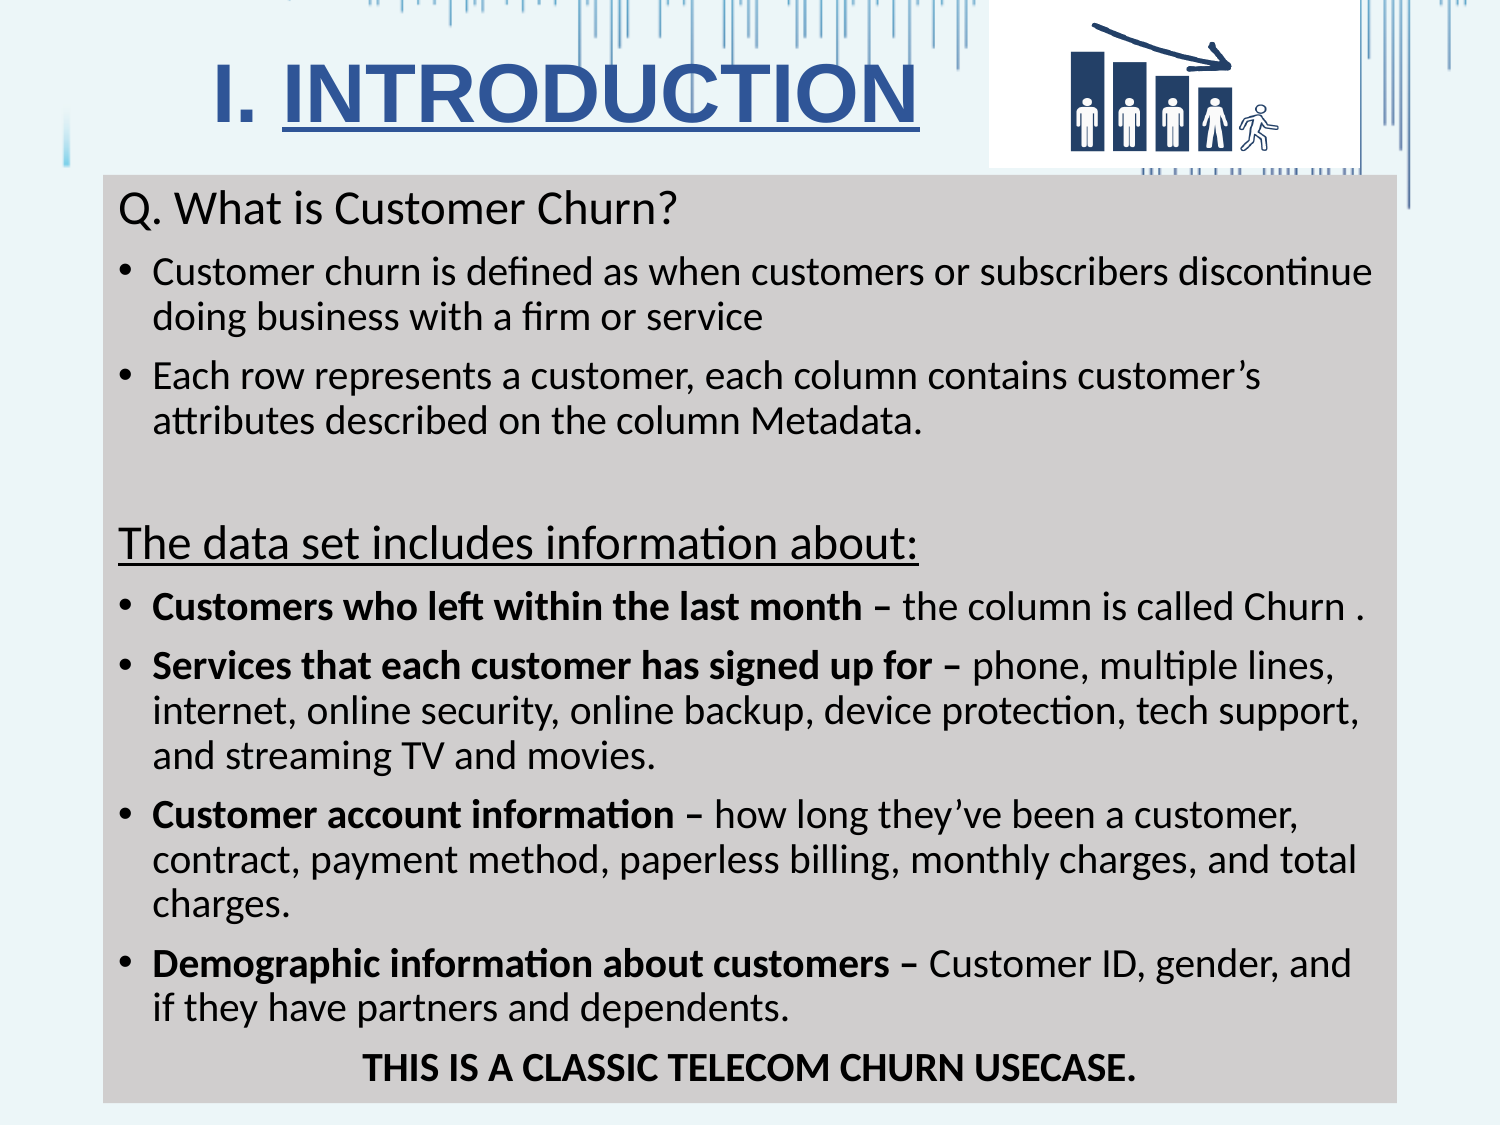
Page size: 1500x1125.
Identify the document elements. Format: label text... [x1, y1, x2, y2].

picture [0, 0, 1500, 1125]
list Q. What is Customer Churn? Customer churn is defined as when customers or subscribers discontinue doing business with a firm or service Each row represents a customer, each column contains customer’s attributes described on the column Metadata. The data set includes information about: Customers who left within the last month – the column is called Churn . Services that each customer has signed up for – phone, multiple lines, internet, online security, online backup, device protection, tech support, and streaming TV and movies. Customer account information – how long they’ve been a customer, contract, payment method, paperless billing, monthly charges, and total charges. Demographic information about customers – Customer ID, gender, and if they have partners and dependents. THIS IS A CLASSIC TELECOM CHURN USECASE. [103, 174, 1397, 1104]
title I. INTRODUCTION [150, 20, 982, 171]
